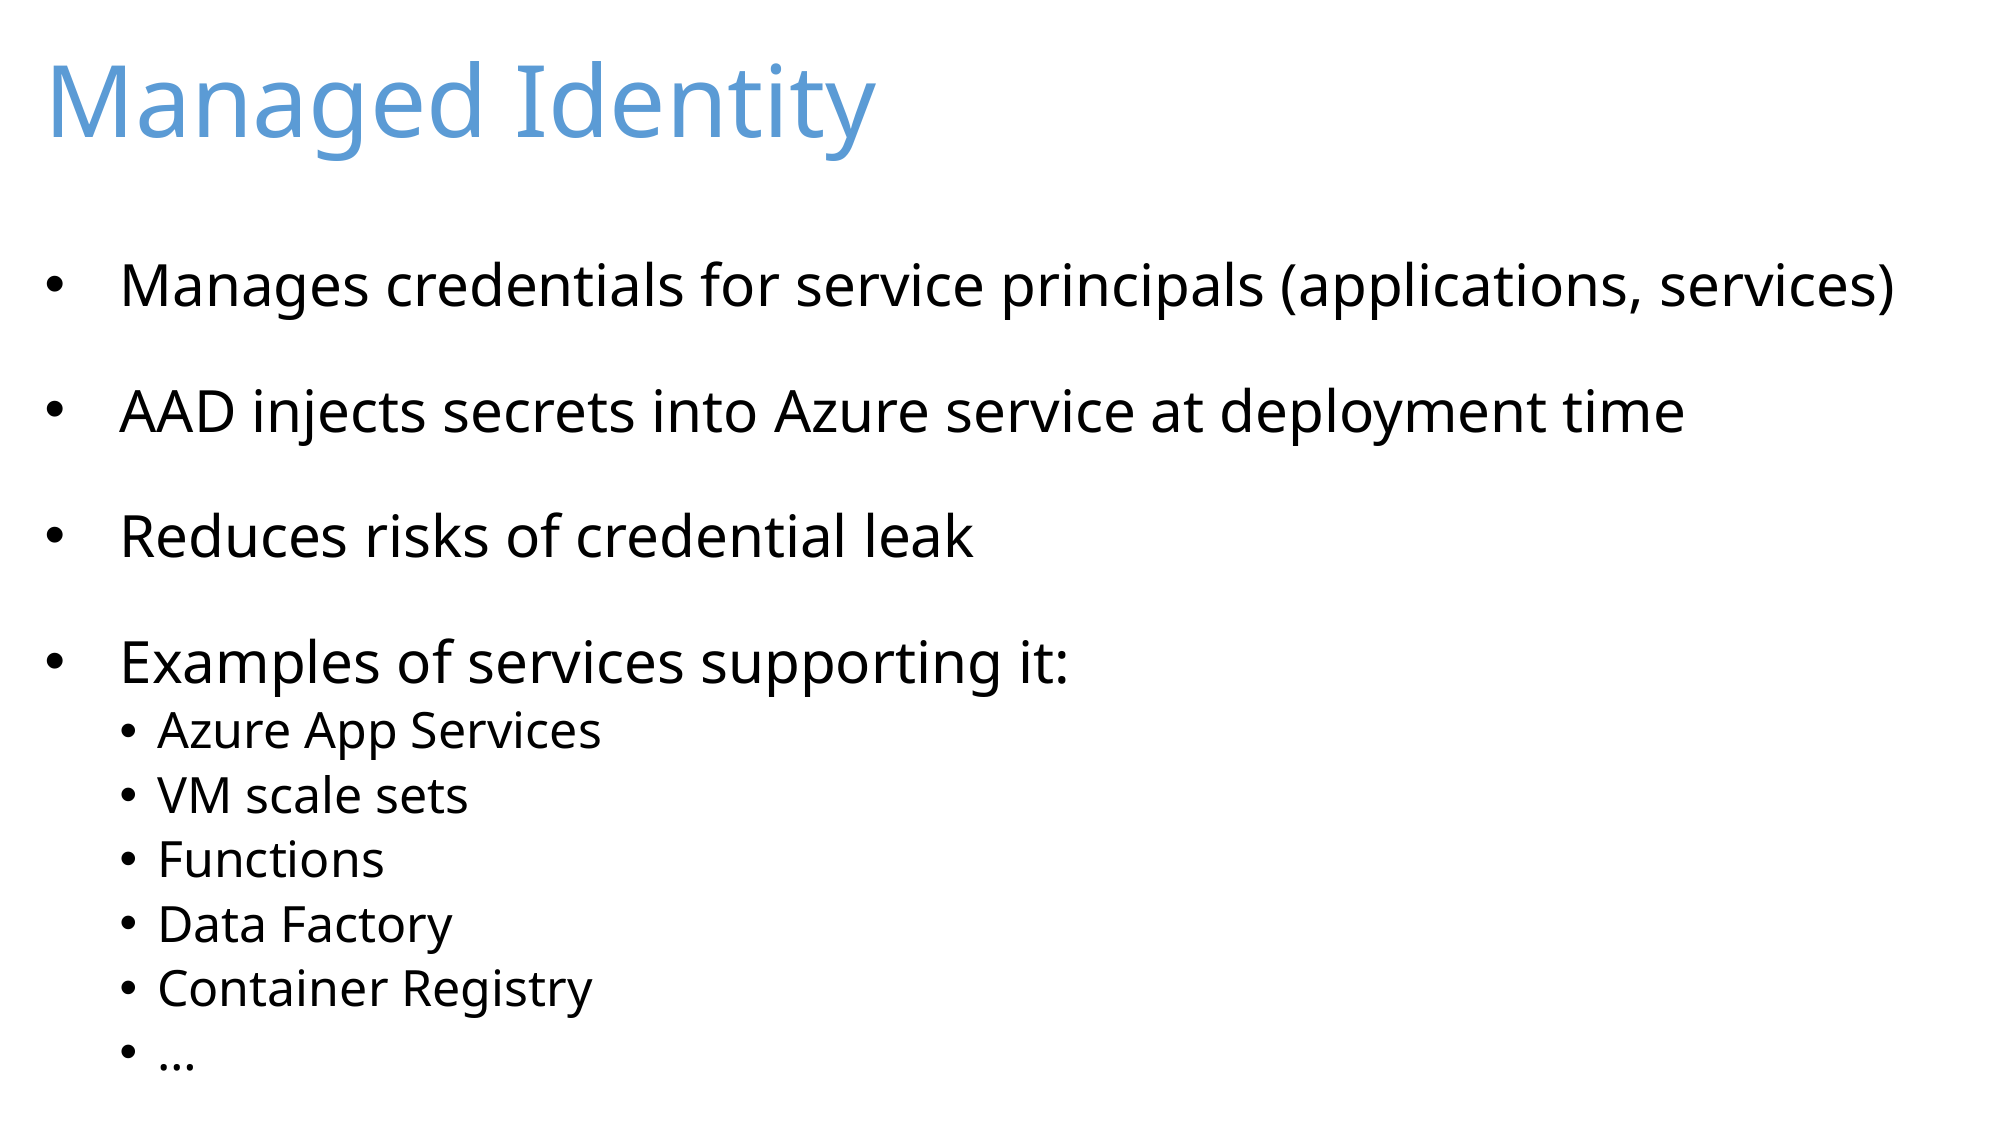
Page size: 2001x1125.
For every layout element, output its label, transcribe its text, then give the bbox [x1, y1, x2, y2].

title Managed Identity [29, 29, 1979, 181]
list Manages credentials for service principals (applications, services) AAD injects secrets into Azure service at deployment time Reduces risks of credential leak Examples of services supporting it: Azure App Services VM scale sets Functions Data Factory Container Registry … [29, 205, 1979, 1101]
